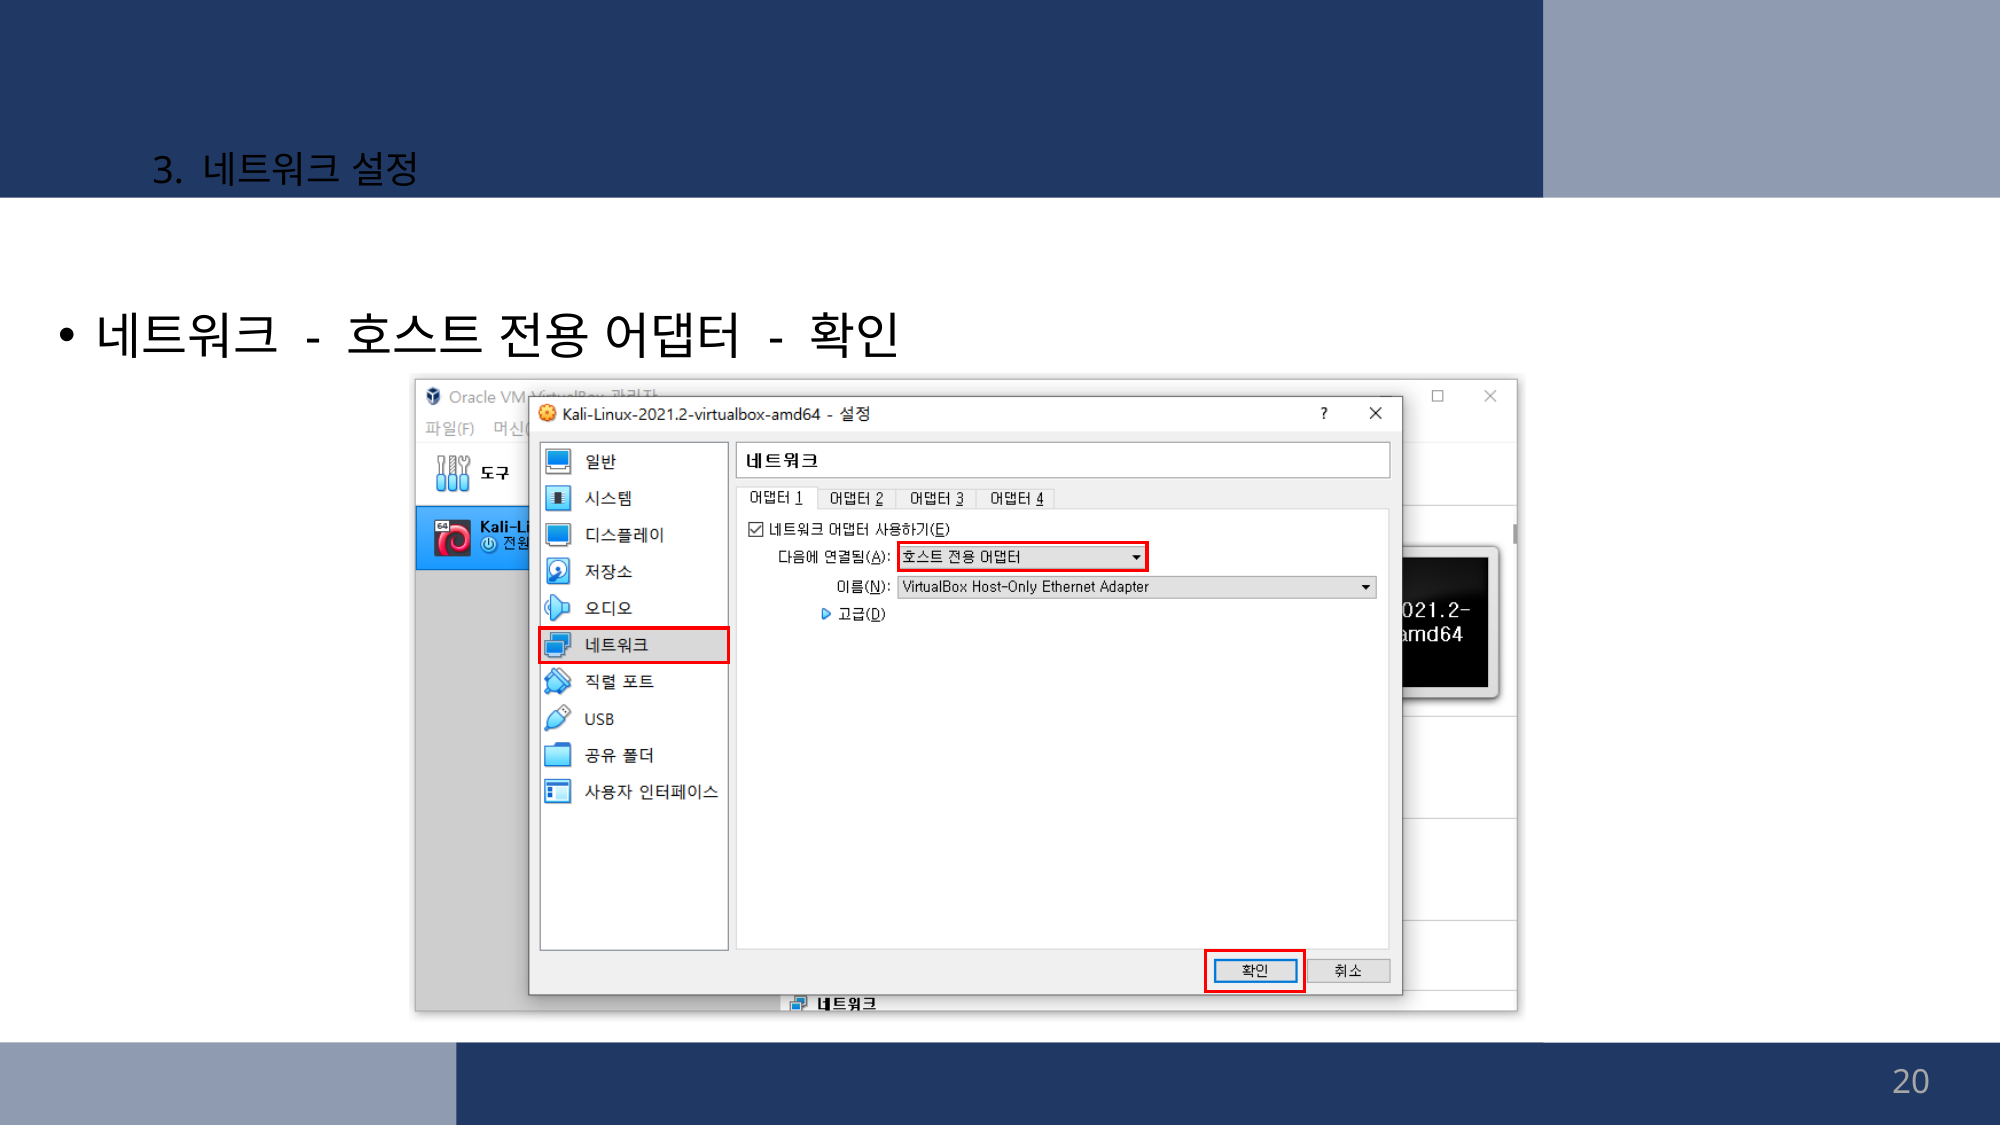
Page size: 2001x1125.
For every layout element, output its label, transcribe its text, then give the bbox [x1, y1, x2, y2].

slide_number 20 [1494, 1052, 1945, 1113]
title 3. 네트워크 설정 [137, 59, 1863, 278]
list 네트워크 - 호스트 전용 어댑터 - 확인 [43, 284, 1934, 976]
picture [409, 373, 1526, 1022]
